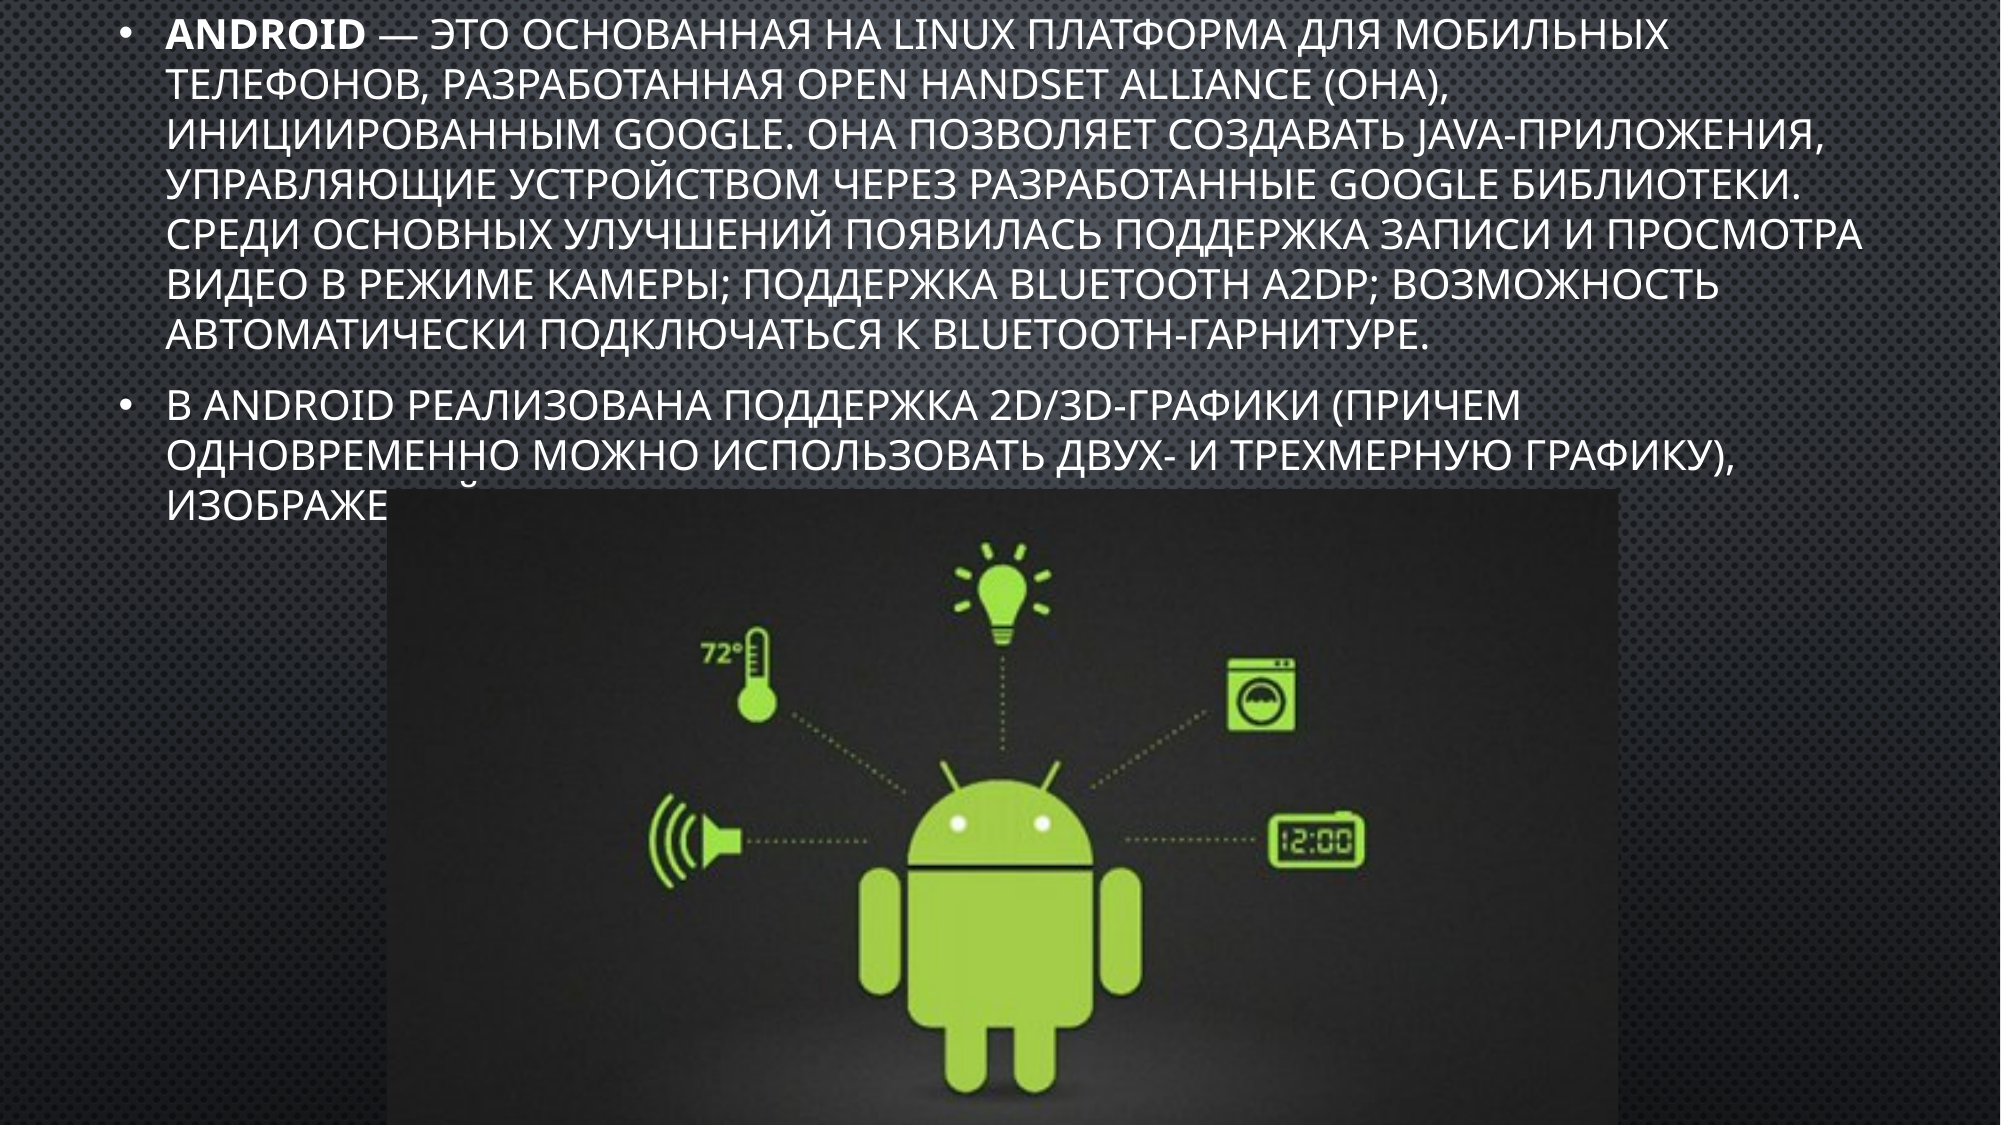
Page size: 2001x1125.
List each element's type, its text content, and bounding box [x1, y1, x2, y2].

picture [386, 489, 1619, 1125]
list Android — это основанная на Linux платформа для мобильных телефонов, разработанная Open Handset Alliance (OHA), инициированным Google. Она позволяет создавать Java-приложения, управляющие устройством через разработанные Google библиотеки. Среди основных улучшений появилась поддержка записи и просмотра видео в режиме камеры; поддержка Bluetooth A2DP; возможность автоматически подключаться к Bluetooth-гарнитуре. В Android реализована поддержка 2D/3D-графики (причем одновременно можно использовать двух- и трехмерную графику), изображений, аудио и видео. [103, 0, 1891, 575]
